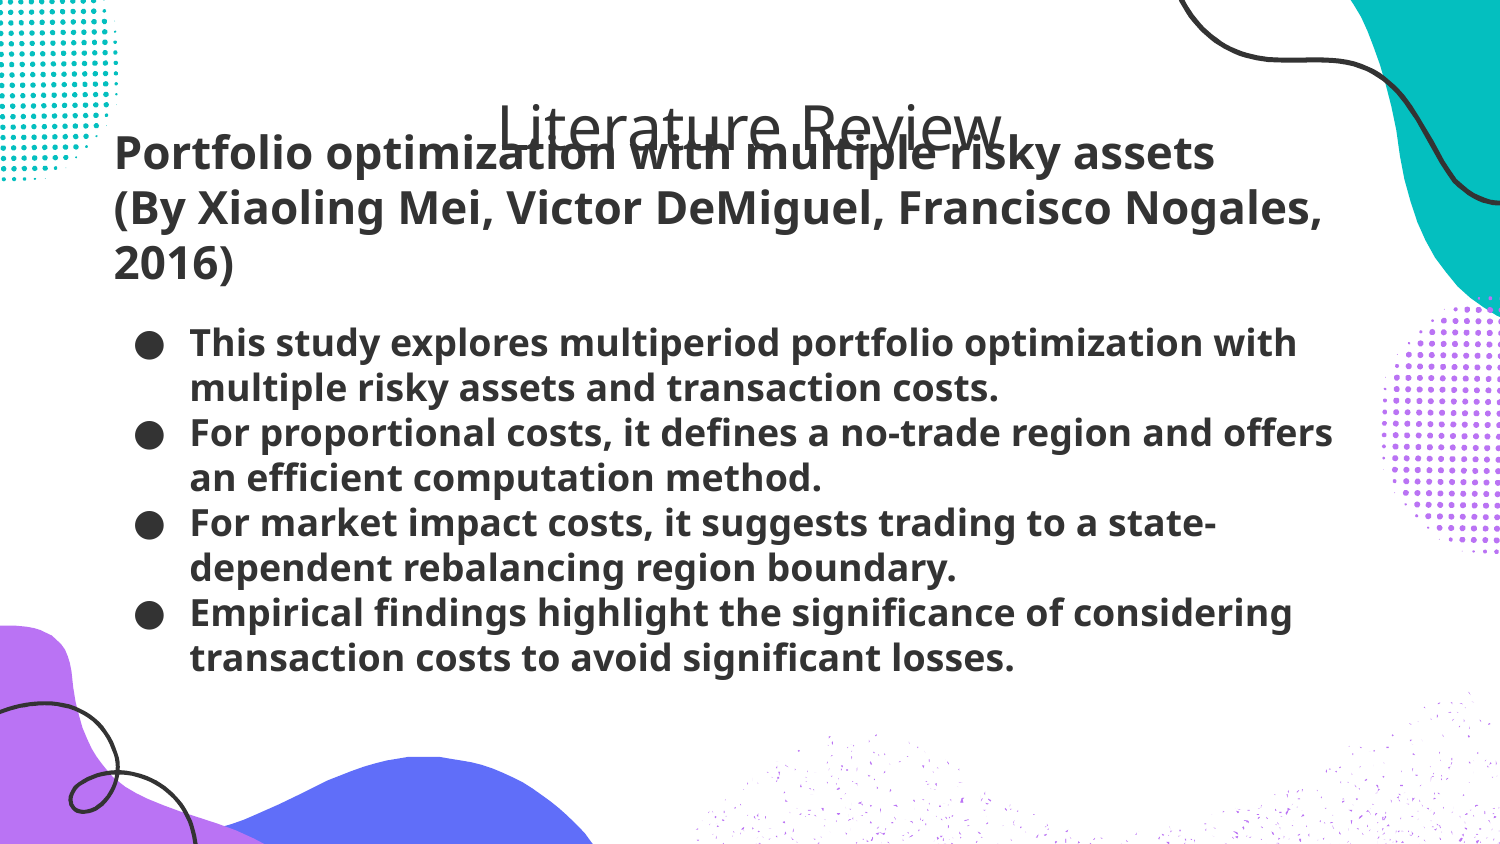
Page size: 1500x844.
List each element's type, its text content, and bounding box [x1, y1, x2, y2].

subtitle This study explores multiperiod portfolio optimization with multiple risky assets and transaction costs. For proportional costs, it defines a no-trade region and offers an efficient computation method. For market impact costs, it suggests trading to a state-dependent rebalancing region boundary. Empirical findings highlight the significance of considering transaction costs to avoid significant losses. [118, 303, 1382, 716]
title Literature Review [118, 72, 1382, 166]
picture [619, 683, 1500, 844]
subtitle Portfolio optimization with multiple risky assets (By Xiaoling Mei, Victor DeMiguel, Francisco Nogales, 2016) [98, 166, 1423, 304]
